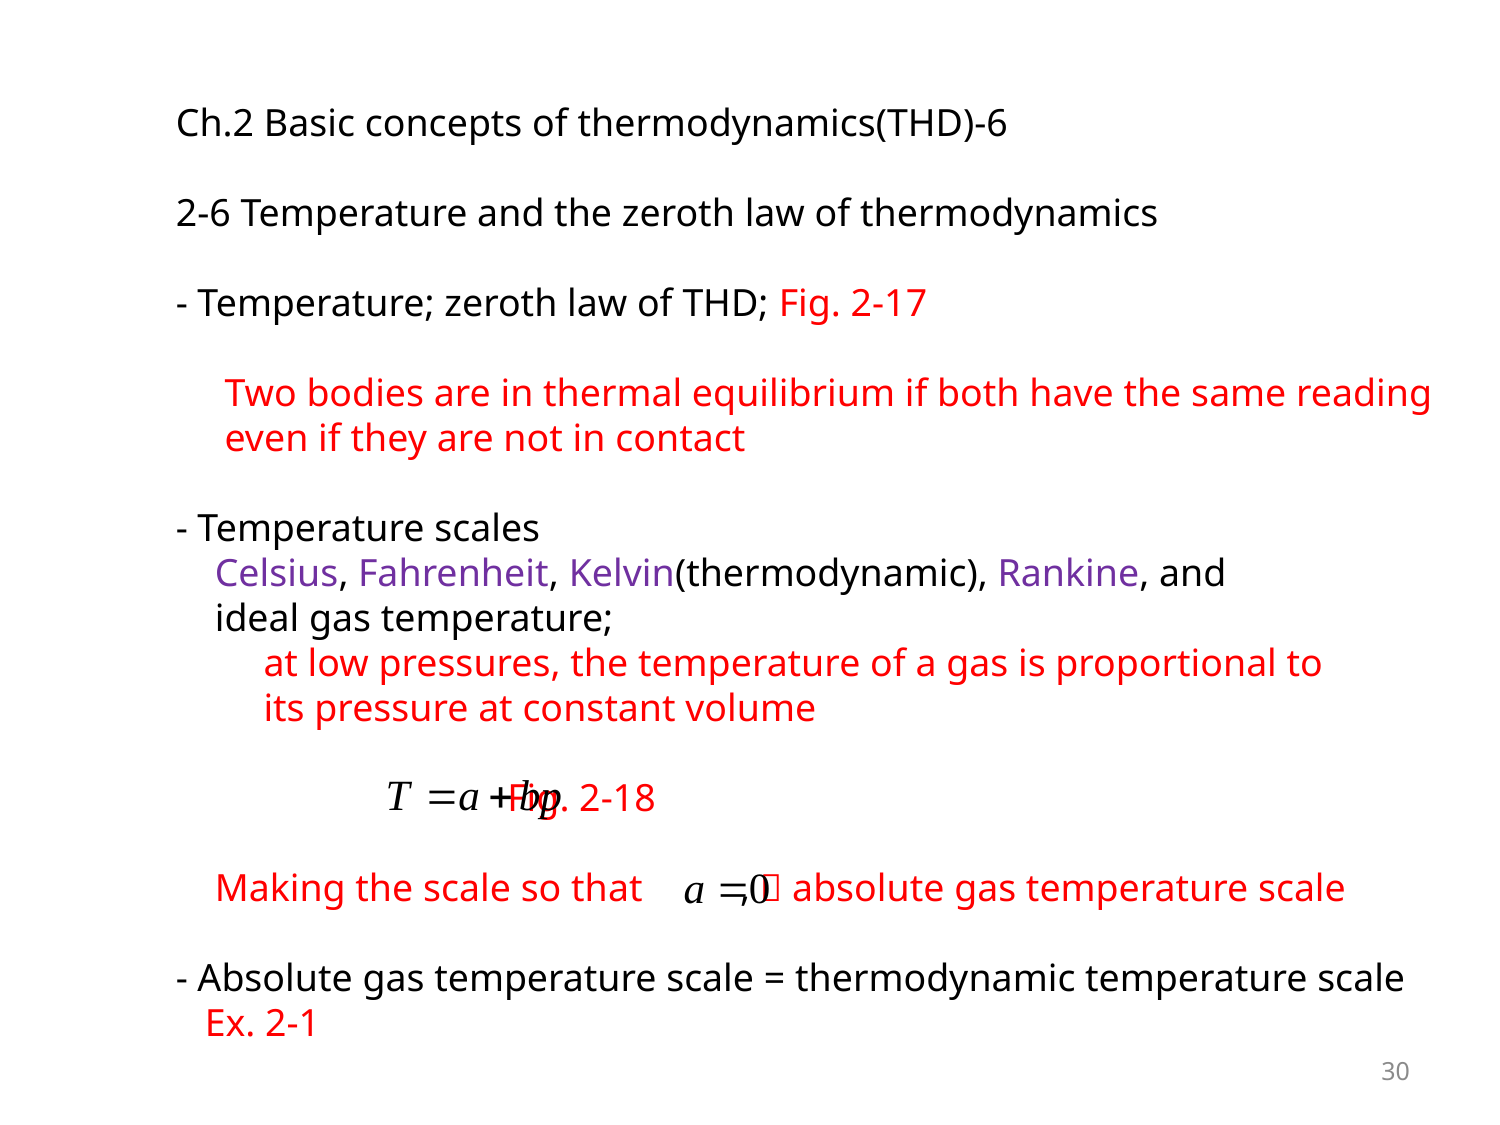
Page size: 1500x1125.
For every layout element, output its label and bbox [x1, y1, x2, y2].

text_box [160, 90, 1462, 1107]
